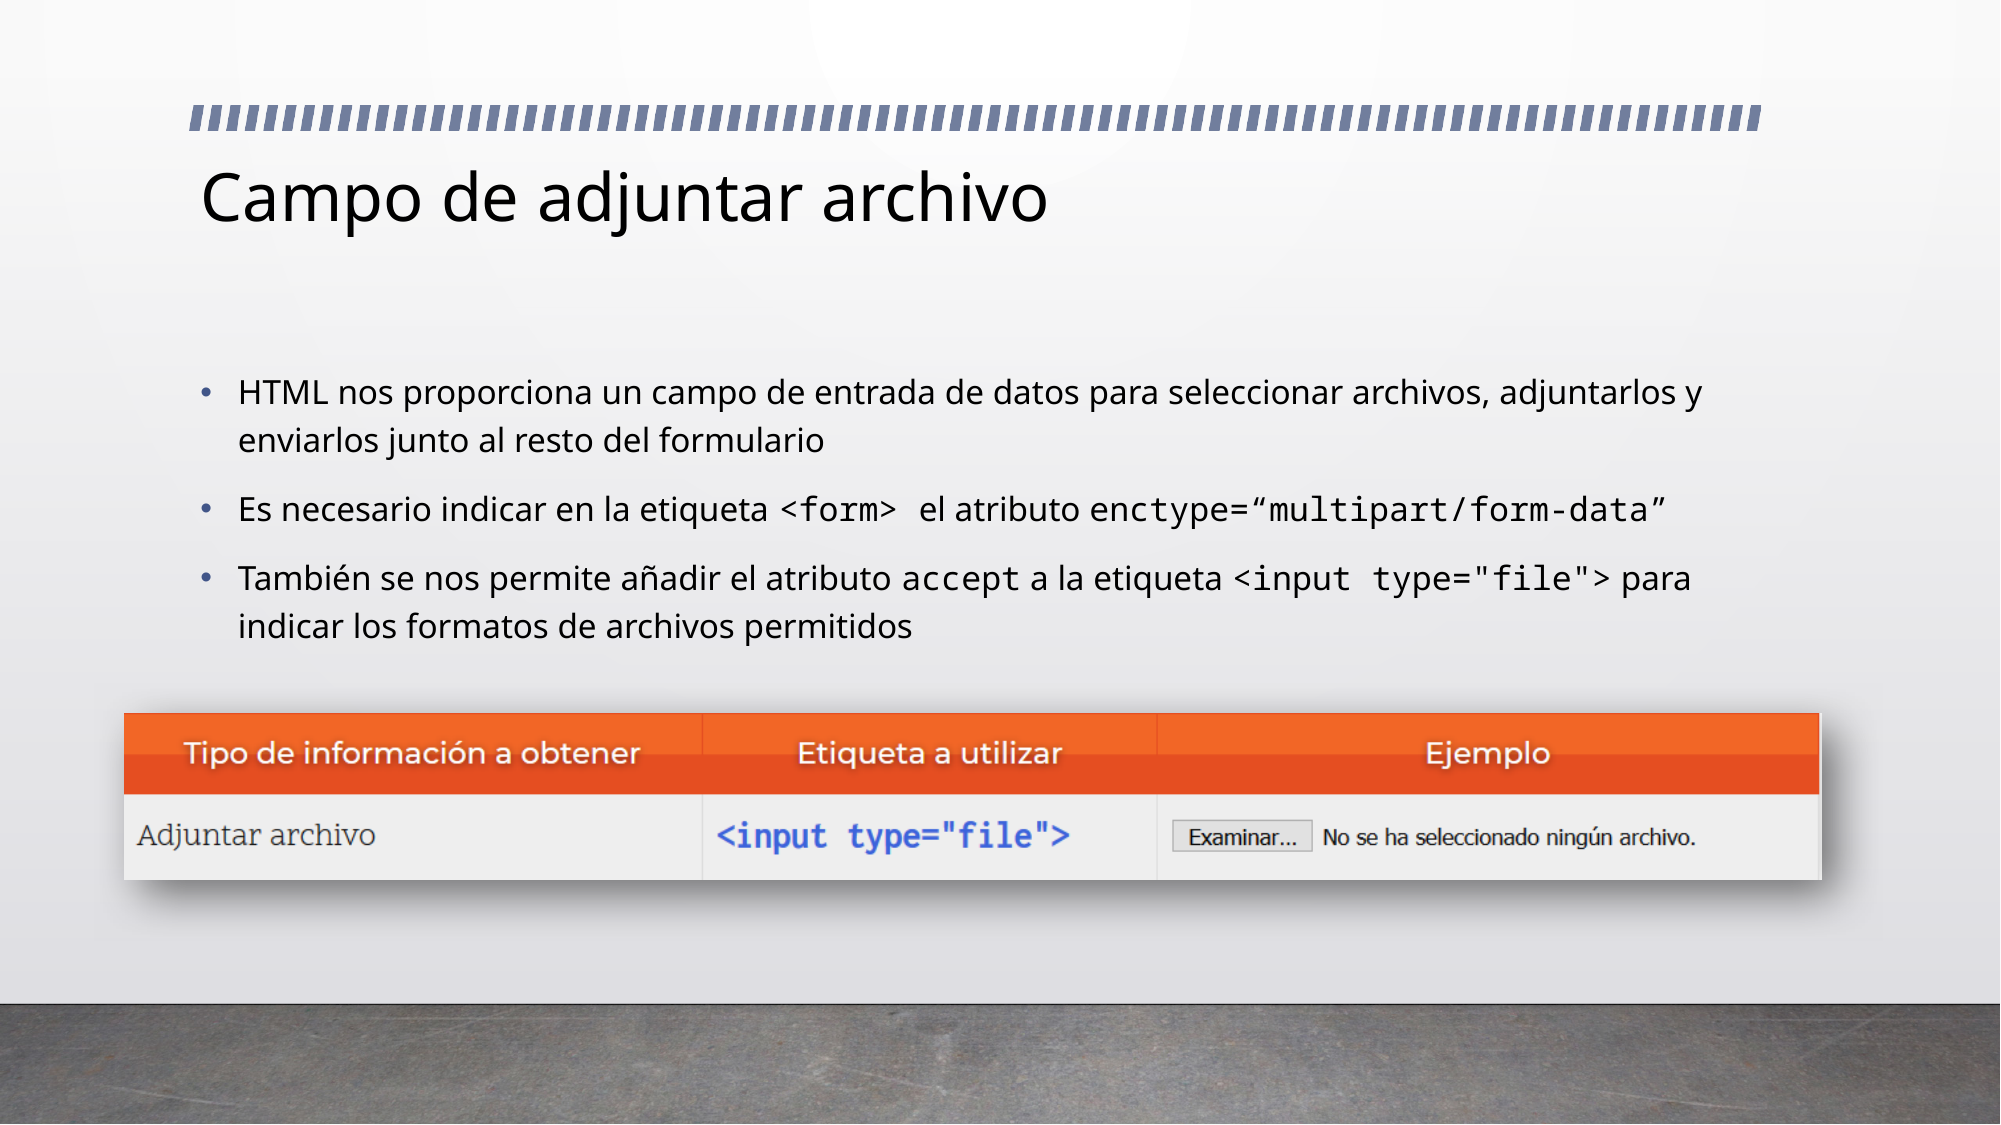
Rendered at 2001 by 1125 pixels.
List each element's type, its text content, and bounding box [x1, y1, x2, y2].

title Campo de adjuntar archivo [185, 156, 1761, 329]
list HTML nos proporciona un campo de entrada de datos para seleccionar archivos, adjuntarlos y enviarlos junto al resto del formulario Es necesario indicar en la etiqueta <form> el atributo enctype=“multipart/form-data” También se nos permite añadir el atributo accept a la etiqueta <input type="file"> para indicar los formatos de archivos permitidos [185, 356, 1761, 695]
picture [0, 1004, 2000, 1124]
picture [124, 713, 1822, 880]
